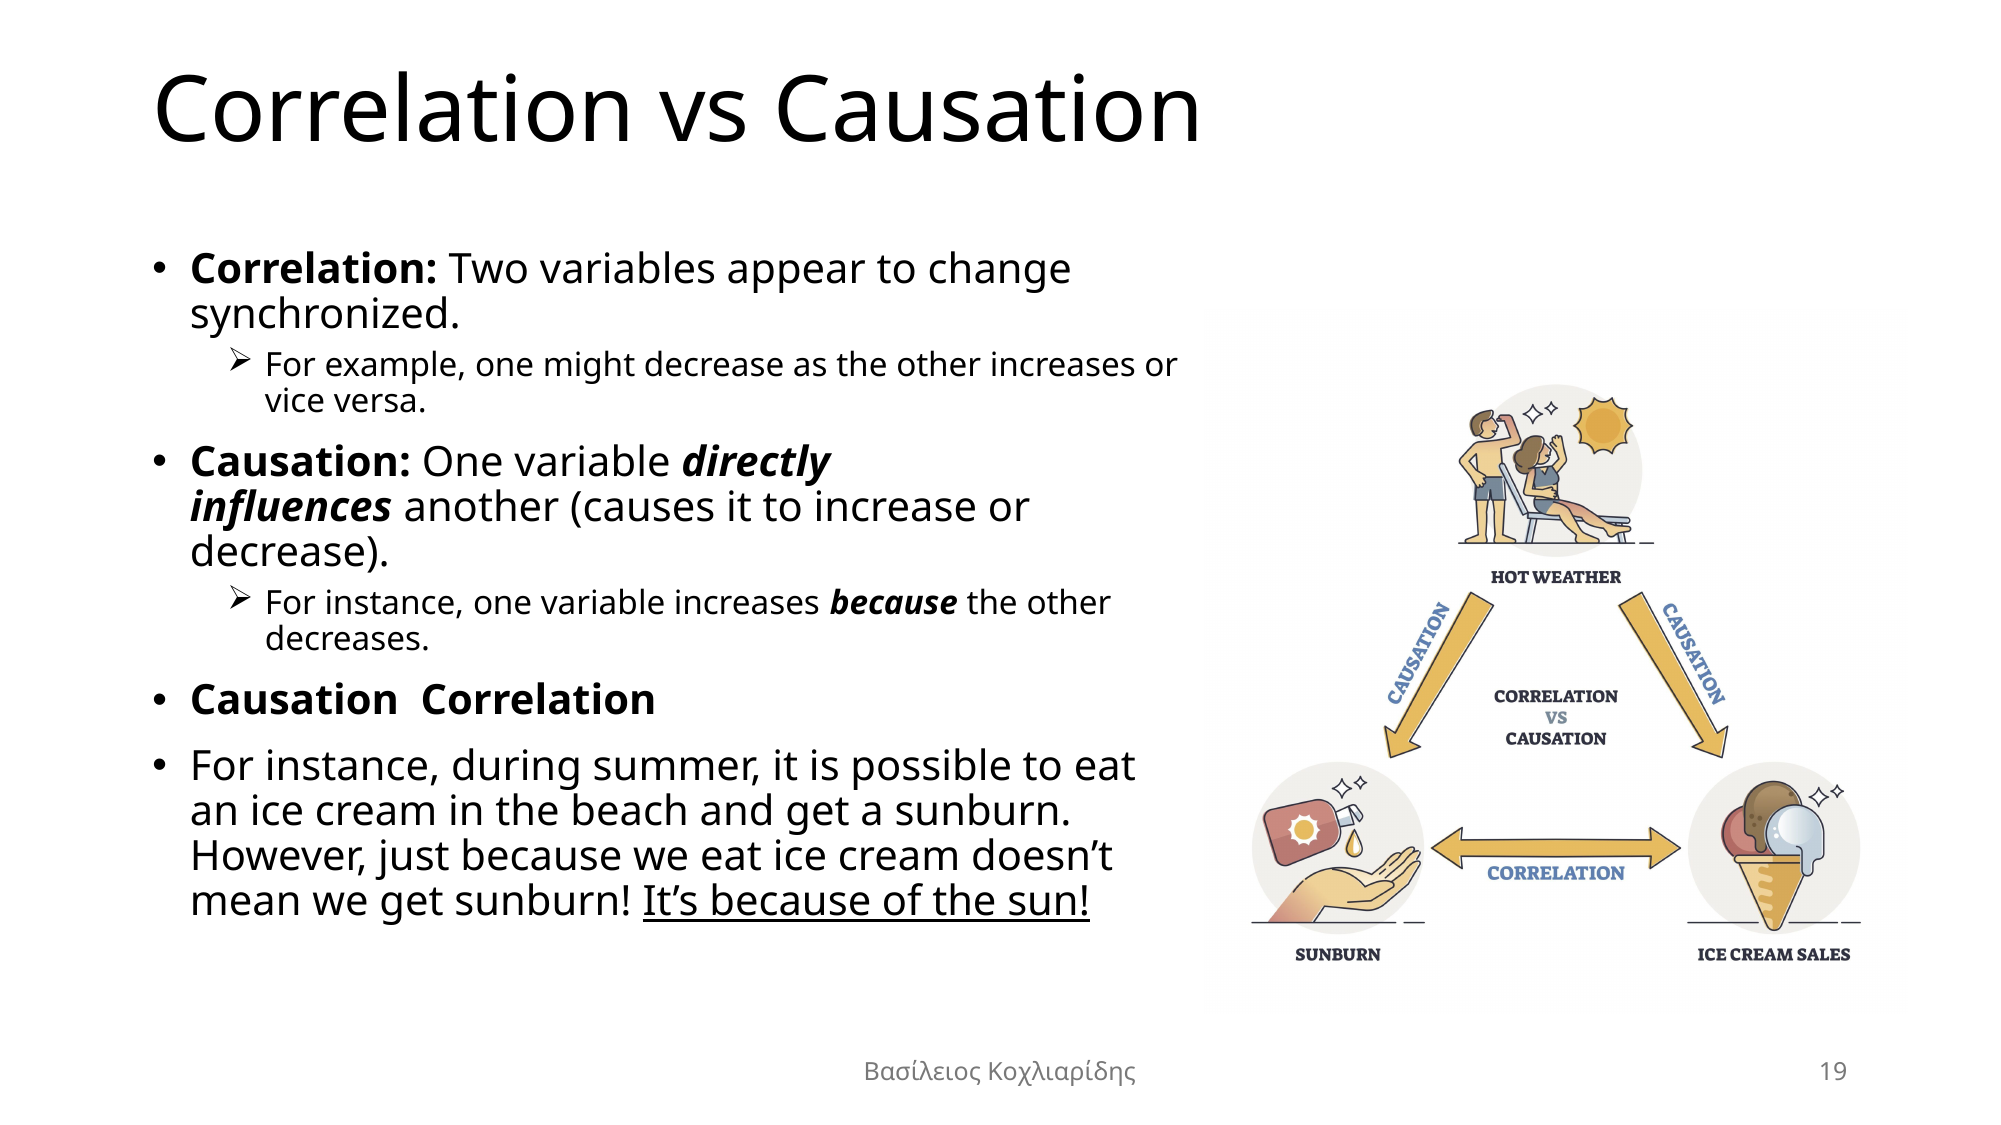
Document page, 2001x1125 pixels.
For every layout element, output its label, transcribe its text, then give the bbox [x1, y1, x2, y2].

footer Βασίλειος Κοχλιαρίδης [662, 1042, 1338, 1103]
picture [1203, 308, 1909, 1014]
slide_number 19 [1412, 1042, 1863, 1103]
title Correlation vs Causation [137, 3, 1863, 221]
